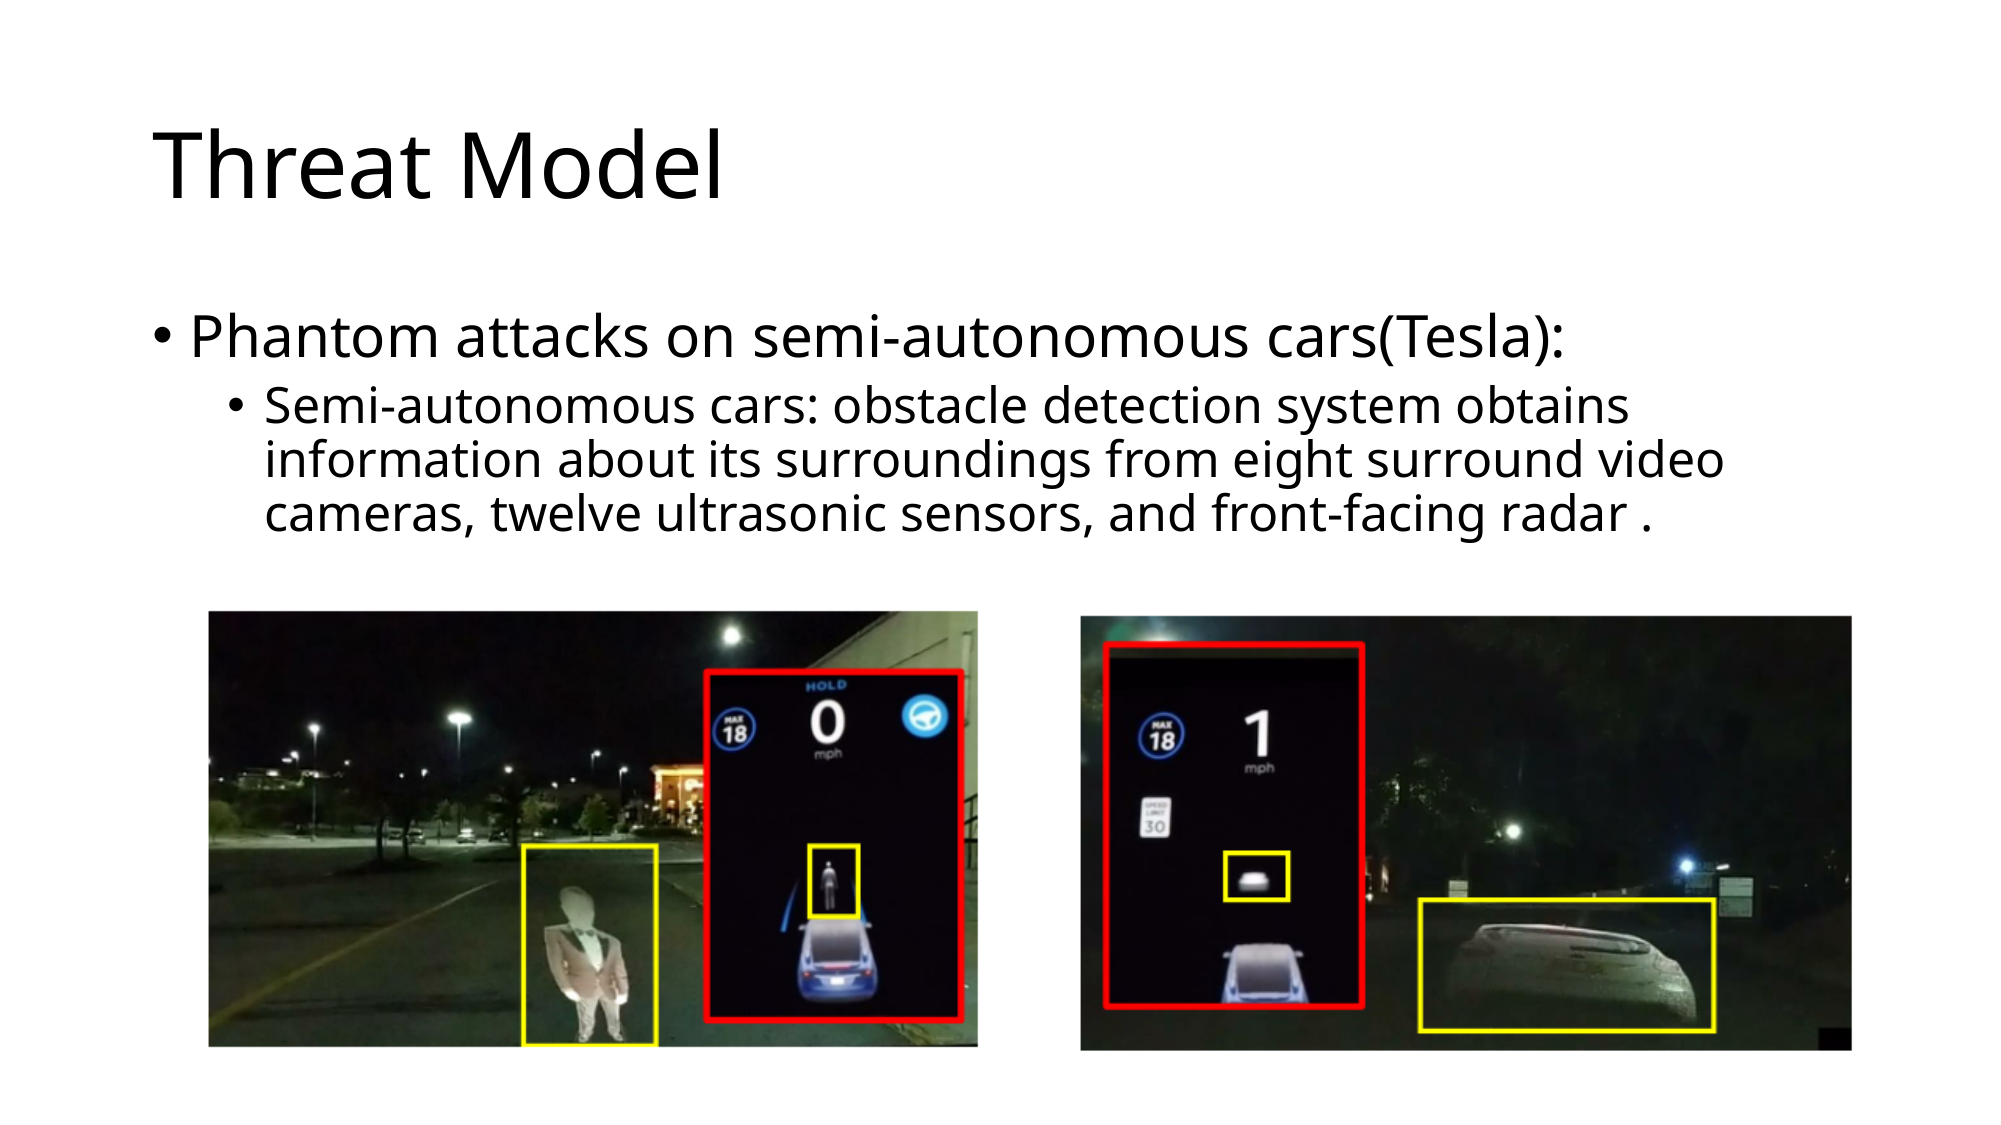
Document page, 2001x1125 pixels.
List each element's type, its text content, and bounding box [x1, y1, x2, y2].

title Threat Model [137, 59, 1863, 278]
picture [187, 602, 1000, 1066]
list Phantom attacks on semi-autonomous cars(Tesla): Semi-autonomous cars: obstacle detection system obtains information about its surroundings from eight surround video cameras, twelve ultrasonic sensors, and front-facing radar . [137, 299, 1863, 1014]
picture [1070, 610, 1863, 1066]
